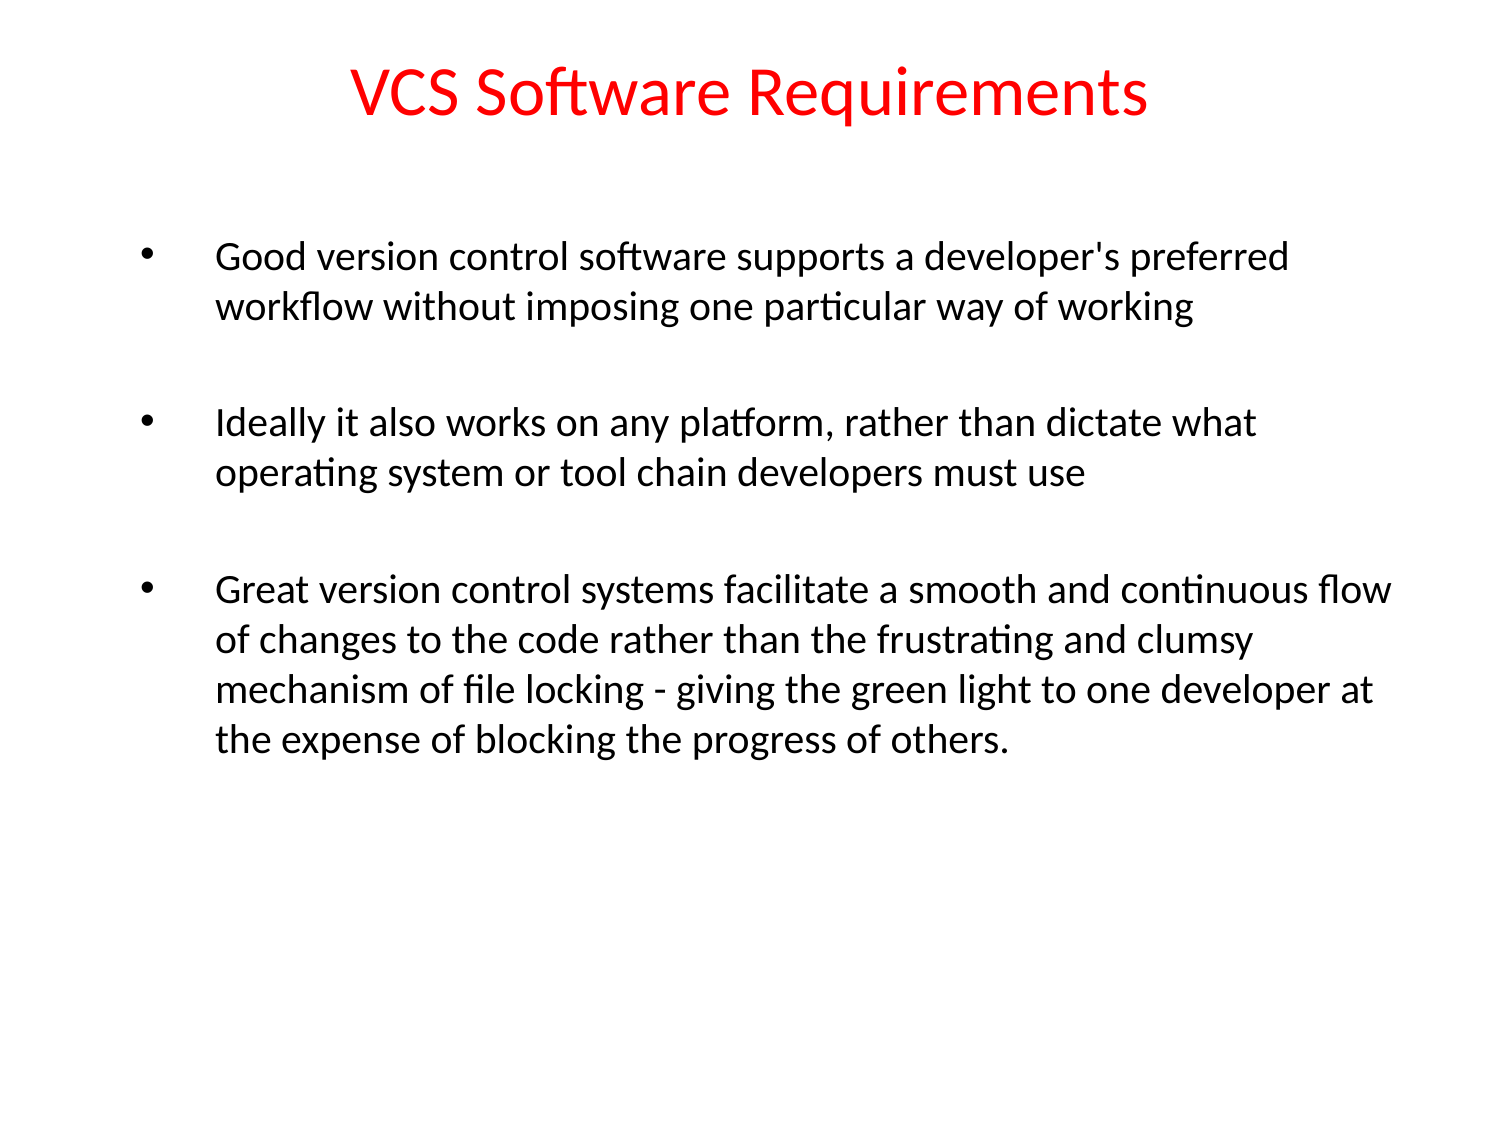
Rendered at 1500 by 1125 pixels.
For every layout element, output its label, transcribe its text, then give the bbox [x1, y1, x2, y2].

subtitle Good version control software supports a developer's preferred workflow without imposing one particular way of working Ideally it also works on any platform, rather than dictate what operating system or tool chain developers must use Great version control systems facilitate a smooth and continuous flow of changes to the code rather than the frustrating and clumsy mechanism of file locking - giving the green light to one developer at the expense of blocking the progress of others. [125, 162, 1413, 1050]
title VCS Software Requirements [112, 37, 1388, 138]
